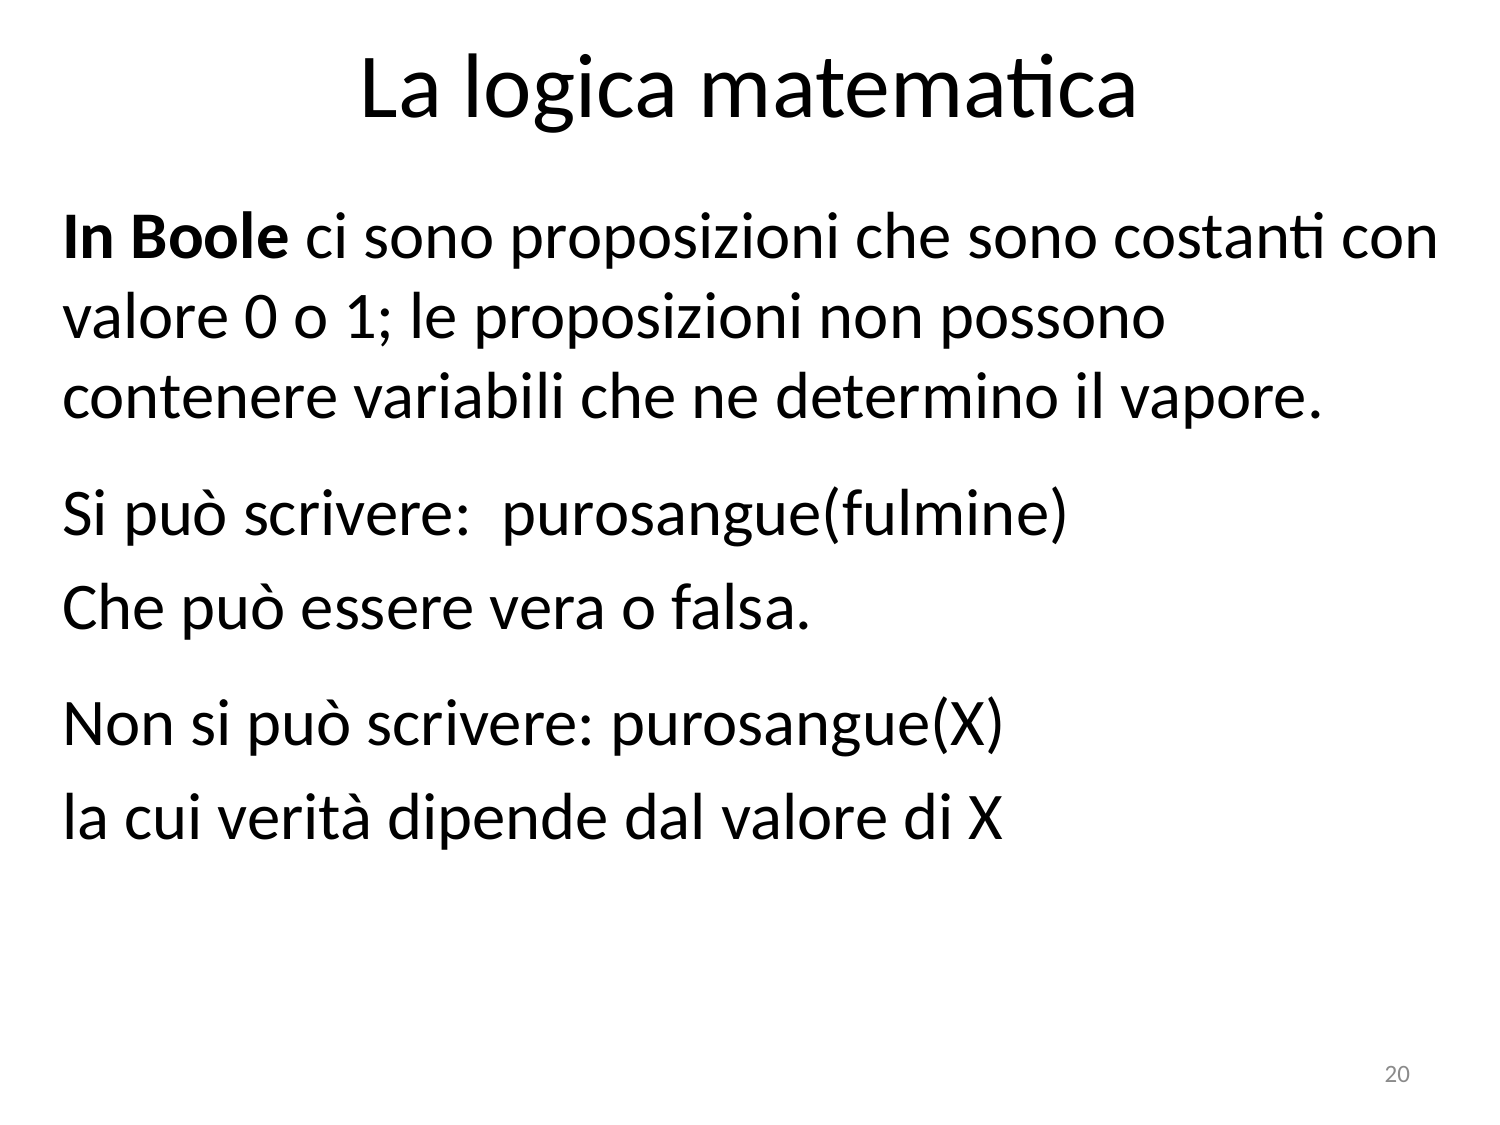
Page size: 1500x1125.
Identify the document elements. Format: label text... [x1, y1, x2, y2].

list In Boole ci sono proposizioni che sono costanti con valore 0 o 1; le proposizioni non possono contenere variabili che ne determino il vapore. Si può scrivere: purosangue(fulmine) Che può essere vera o falsa. Non si può scrivere: purosangue(X) la cui verità dipende dal valore di X [29, 184, 1459, 1005]
title La logica matematica [75, 0, 1425, 161]
slide_number 20 [1074, 1042, 1425, 1103]
